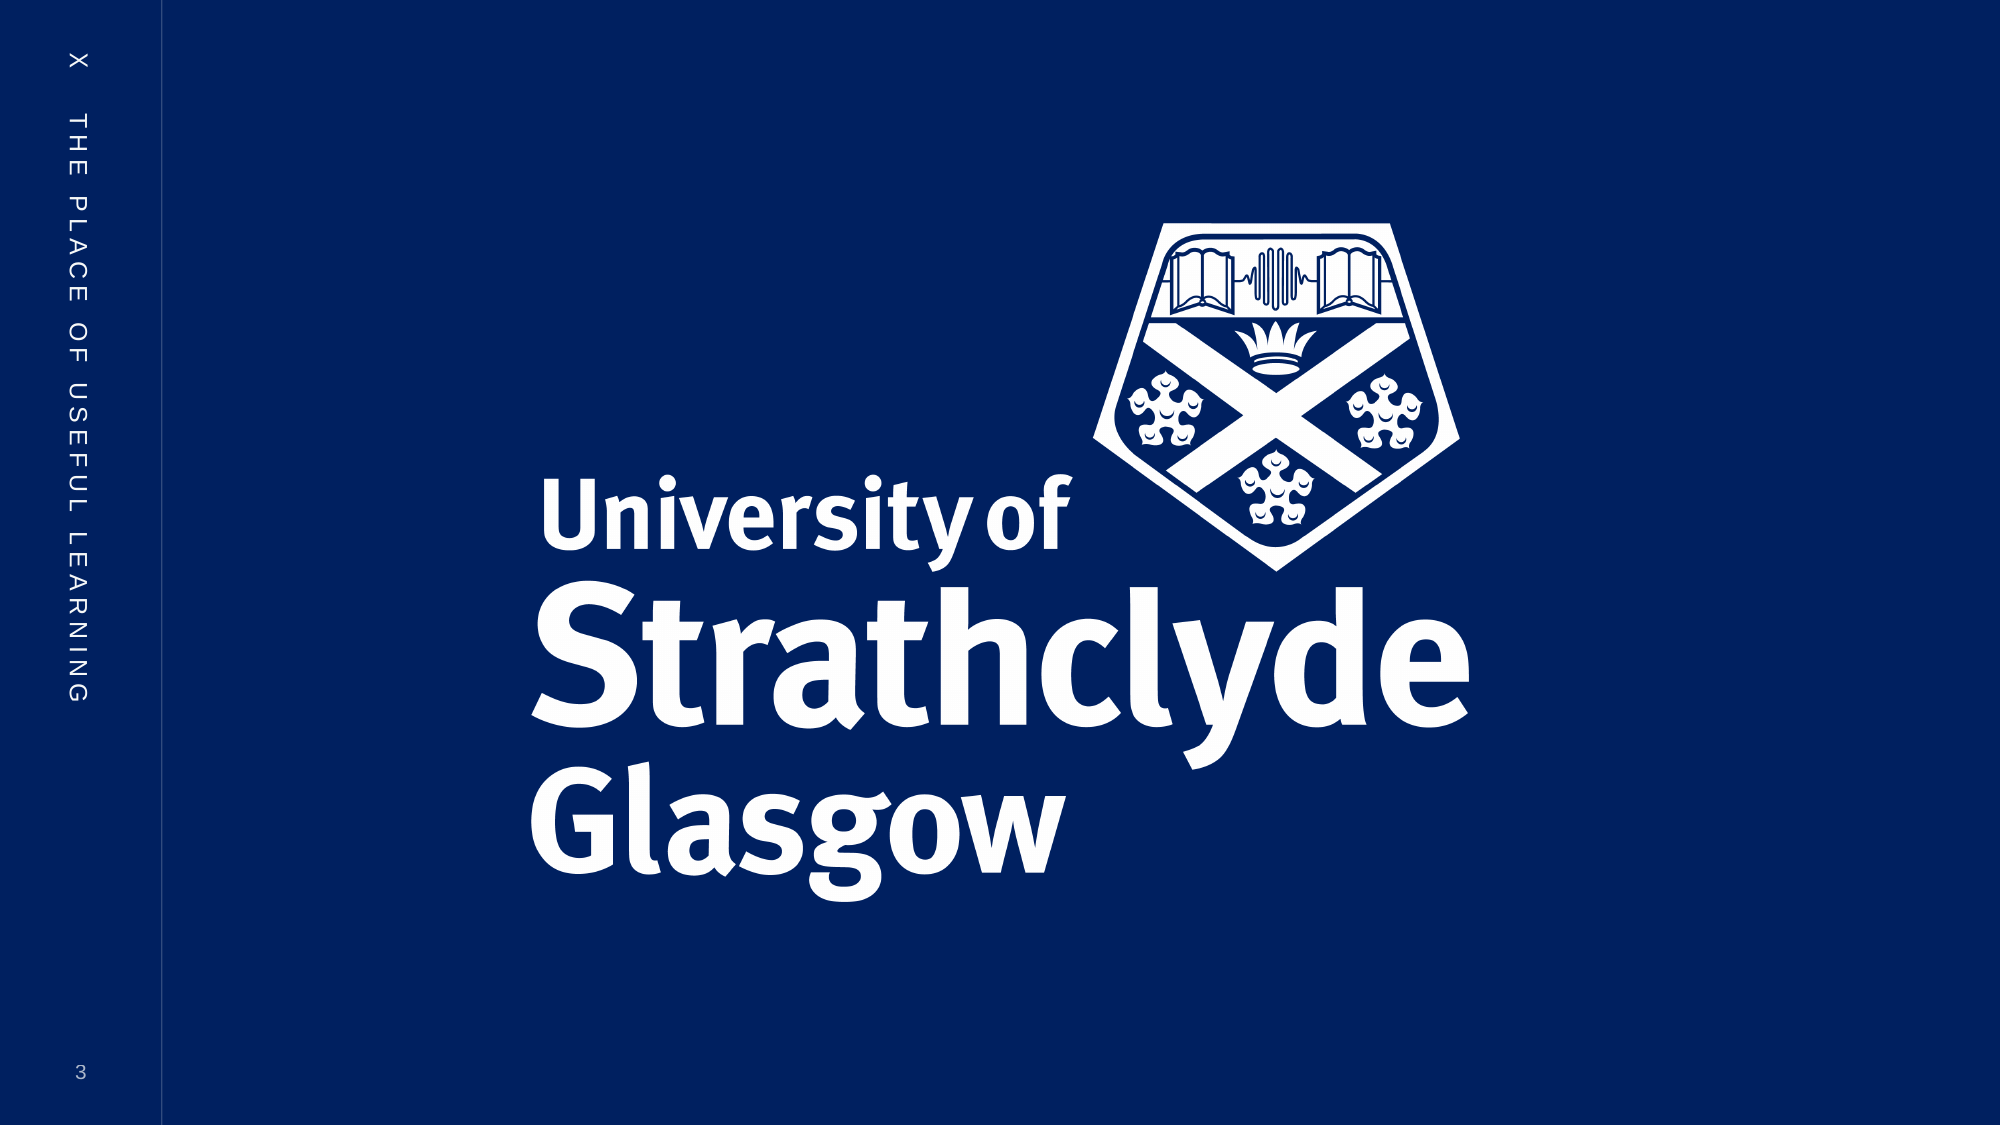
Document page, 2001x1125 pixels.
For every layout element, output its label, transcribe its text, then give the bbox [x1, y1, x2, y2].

text_box X THE PLACE OF USEFUL LEARNING [57, 38, 103, 889]
picture [530, 223, 1469, 902]
text_box [0, 0, 161, 1125]
text_box [163, 0, 2000, 1125]
slide_number 3 [38, 1052, 123, 1091]
